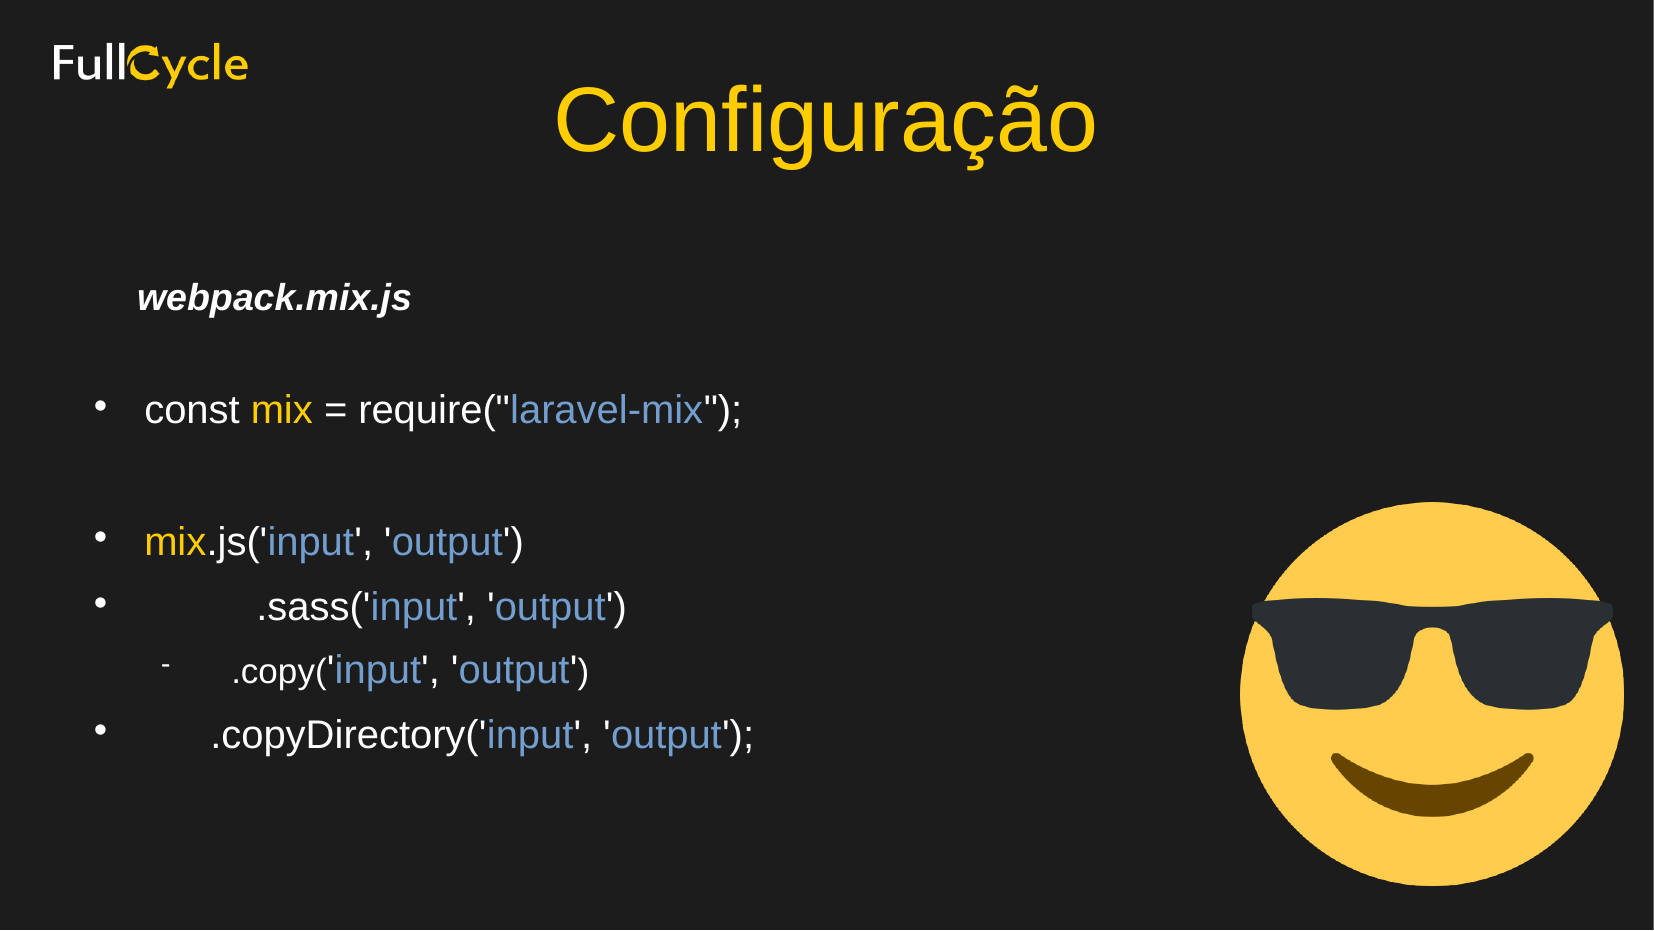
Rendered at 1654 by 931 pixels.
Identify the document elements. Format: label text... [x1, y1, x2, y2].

picture [52, 40, 250, 89]
list const mix = require("laravel-mix"); mix.js('input', 'output') .sass('input', 'output') .copy('input', 'output') .copyDirectory('input', 'output'); [76, 383, 1565, 757]
text_box webpack.mix.js [122, 265, 427, 323]
title Configuração [82, 37, 1571, 193]
picture [1239, 502, 1624, 887]
